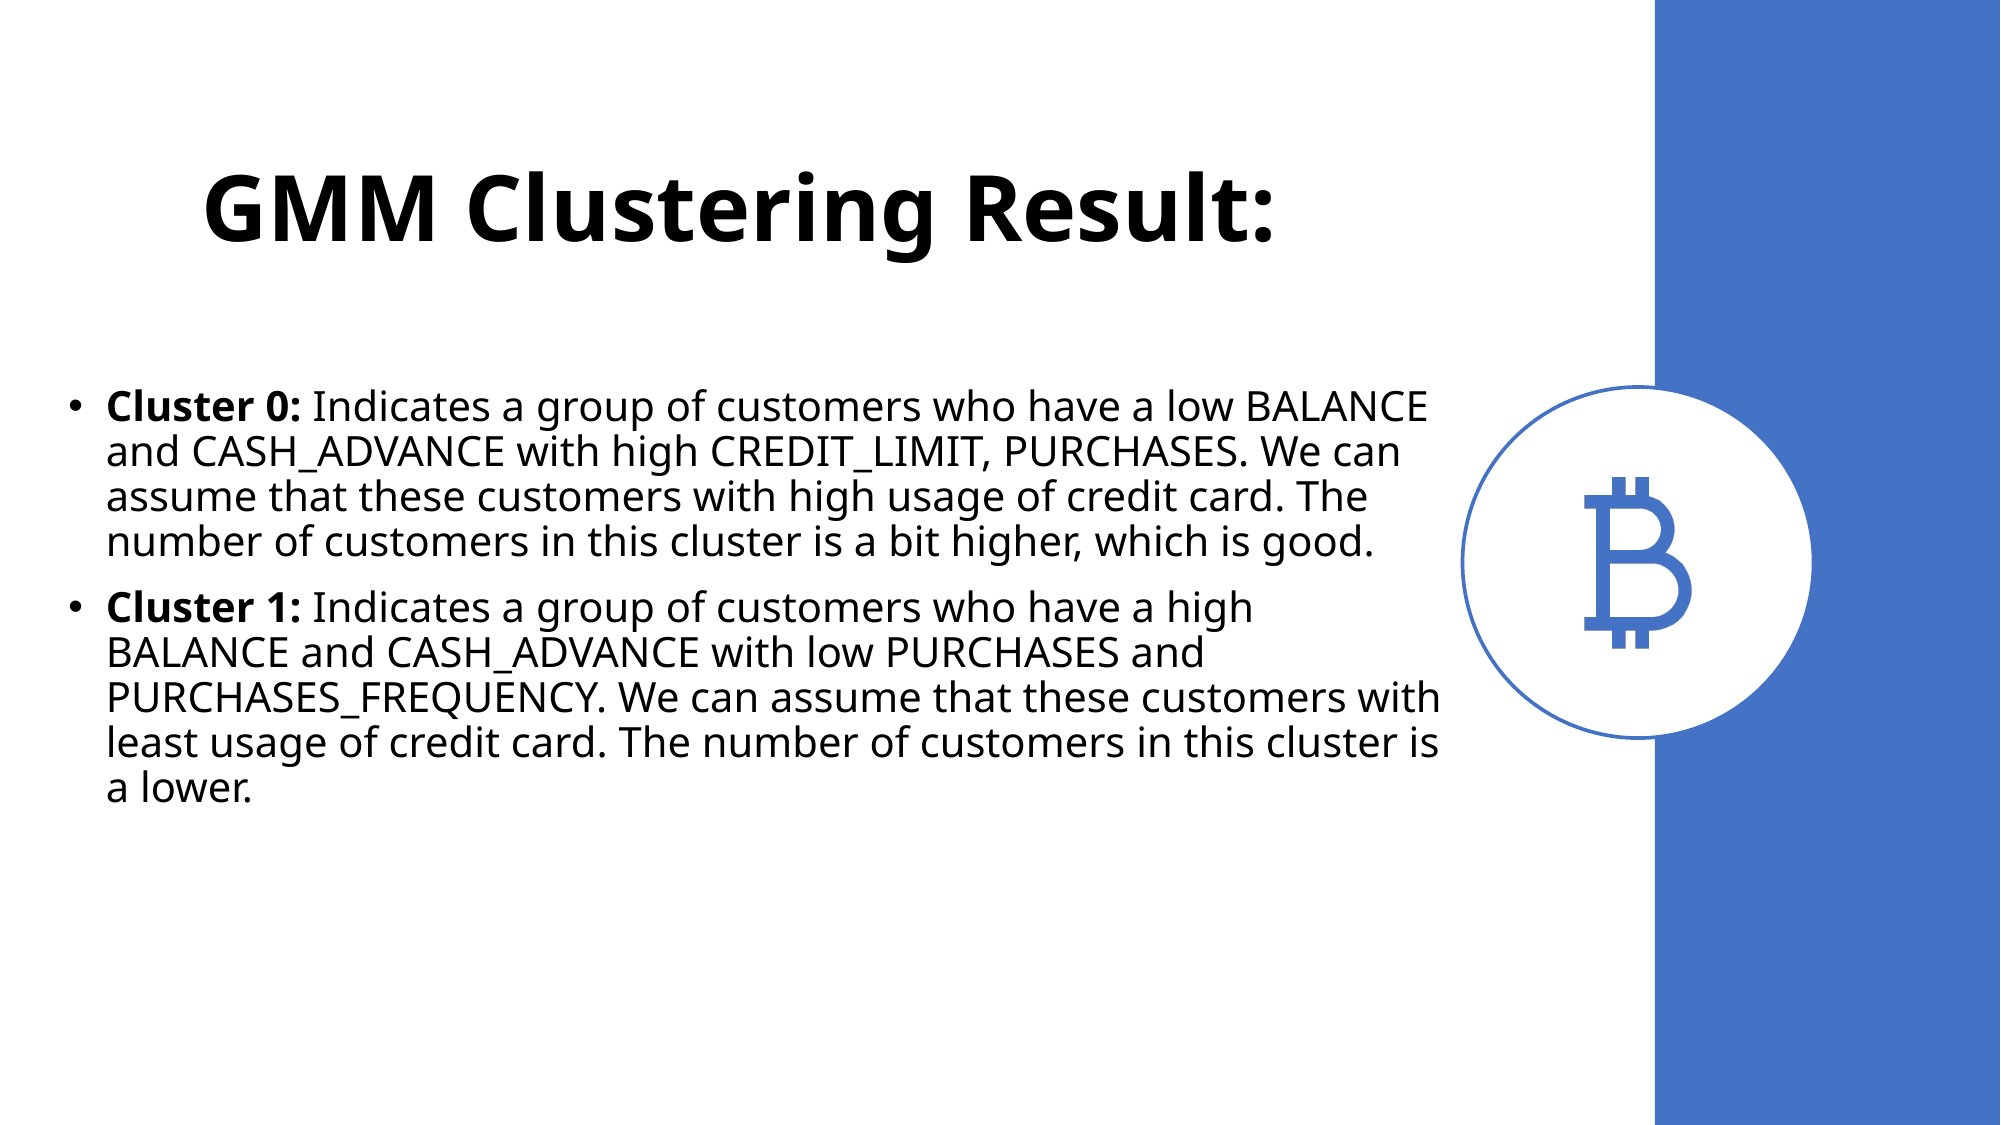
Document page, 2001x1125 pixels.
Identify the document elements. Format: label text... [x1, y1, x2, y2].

title GMM Clustering Result: [186, 102, 1413, 320]
list Cluster 0: Indicates a group of customers who have a low BALANCE and CASH_ADVANCE with high CREDIT_LIMIT, PURCHASES. We can assume that these customers with high usage of credit card. The number of customers in this cluster is a bit higher, which is good. Cluster 1: Indicates a group of customers who have a high BALANCE and CASH_ADVANCE with low PURCHASES and PURCHASES_FREQUENCY. We can assume that these customers with least usage of credit card. The number of customers in this cluster is a lower. [53, 320, 1463, 936]
picture [1544, 468, 1732, 657]
text_box [1461, 385, 1815, 740]
text_box [1654, 0, 2000, 1125]
